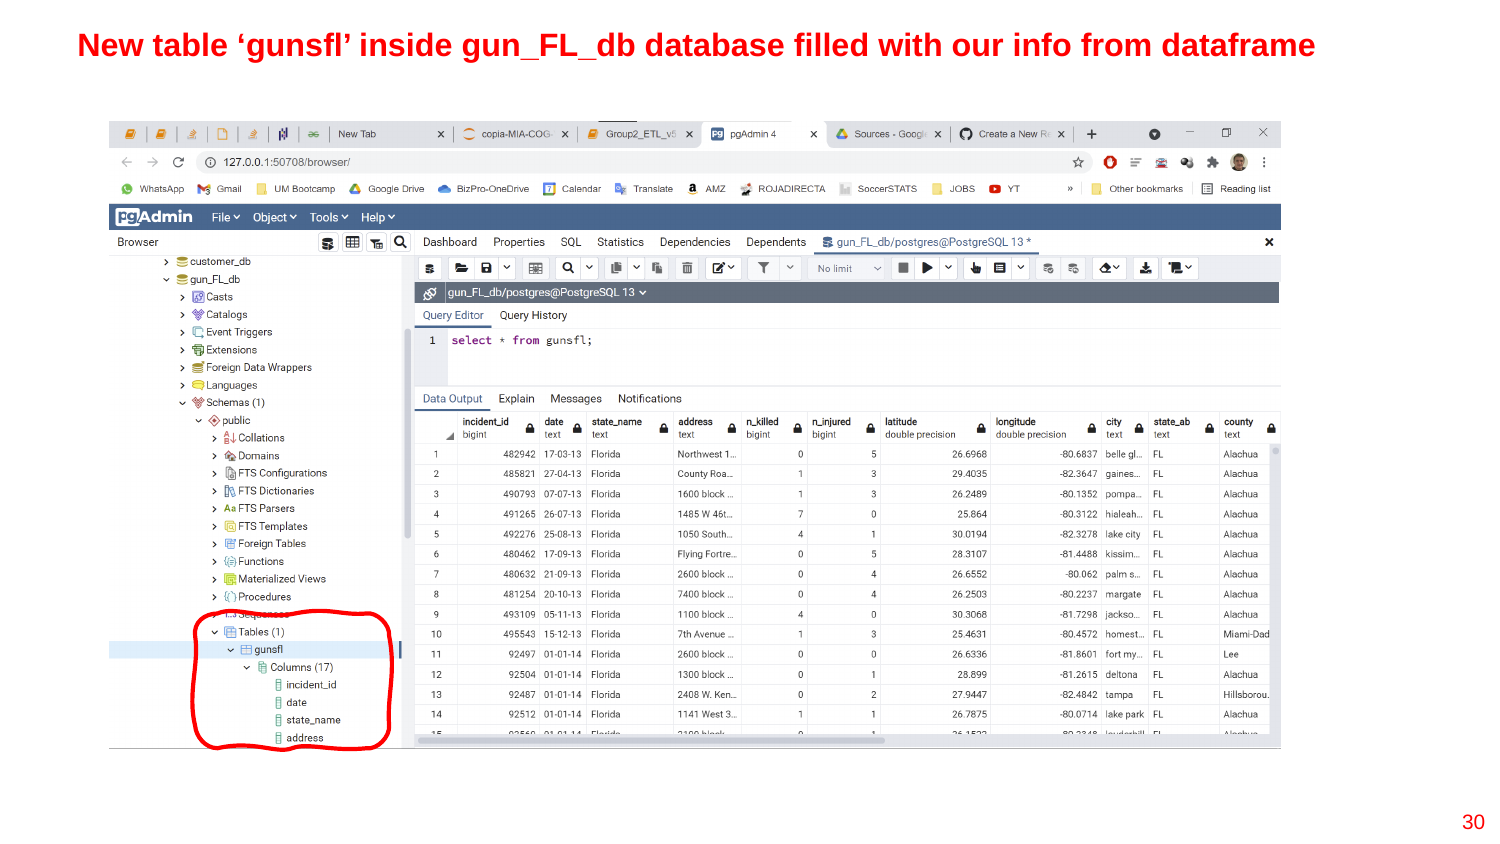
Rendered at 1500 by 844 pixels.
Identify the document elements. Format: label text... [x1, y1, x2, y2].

title New table ‘gunsfl’ inside gun_FL_db database filled with our info from dataframe [62, 16, 1410, 71]
picture [109, 120, 1281, 749]
slide_number 30 [1149, 798, 1500, 844]
